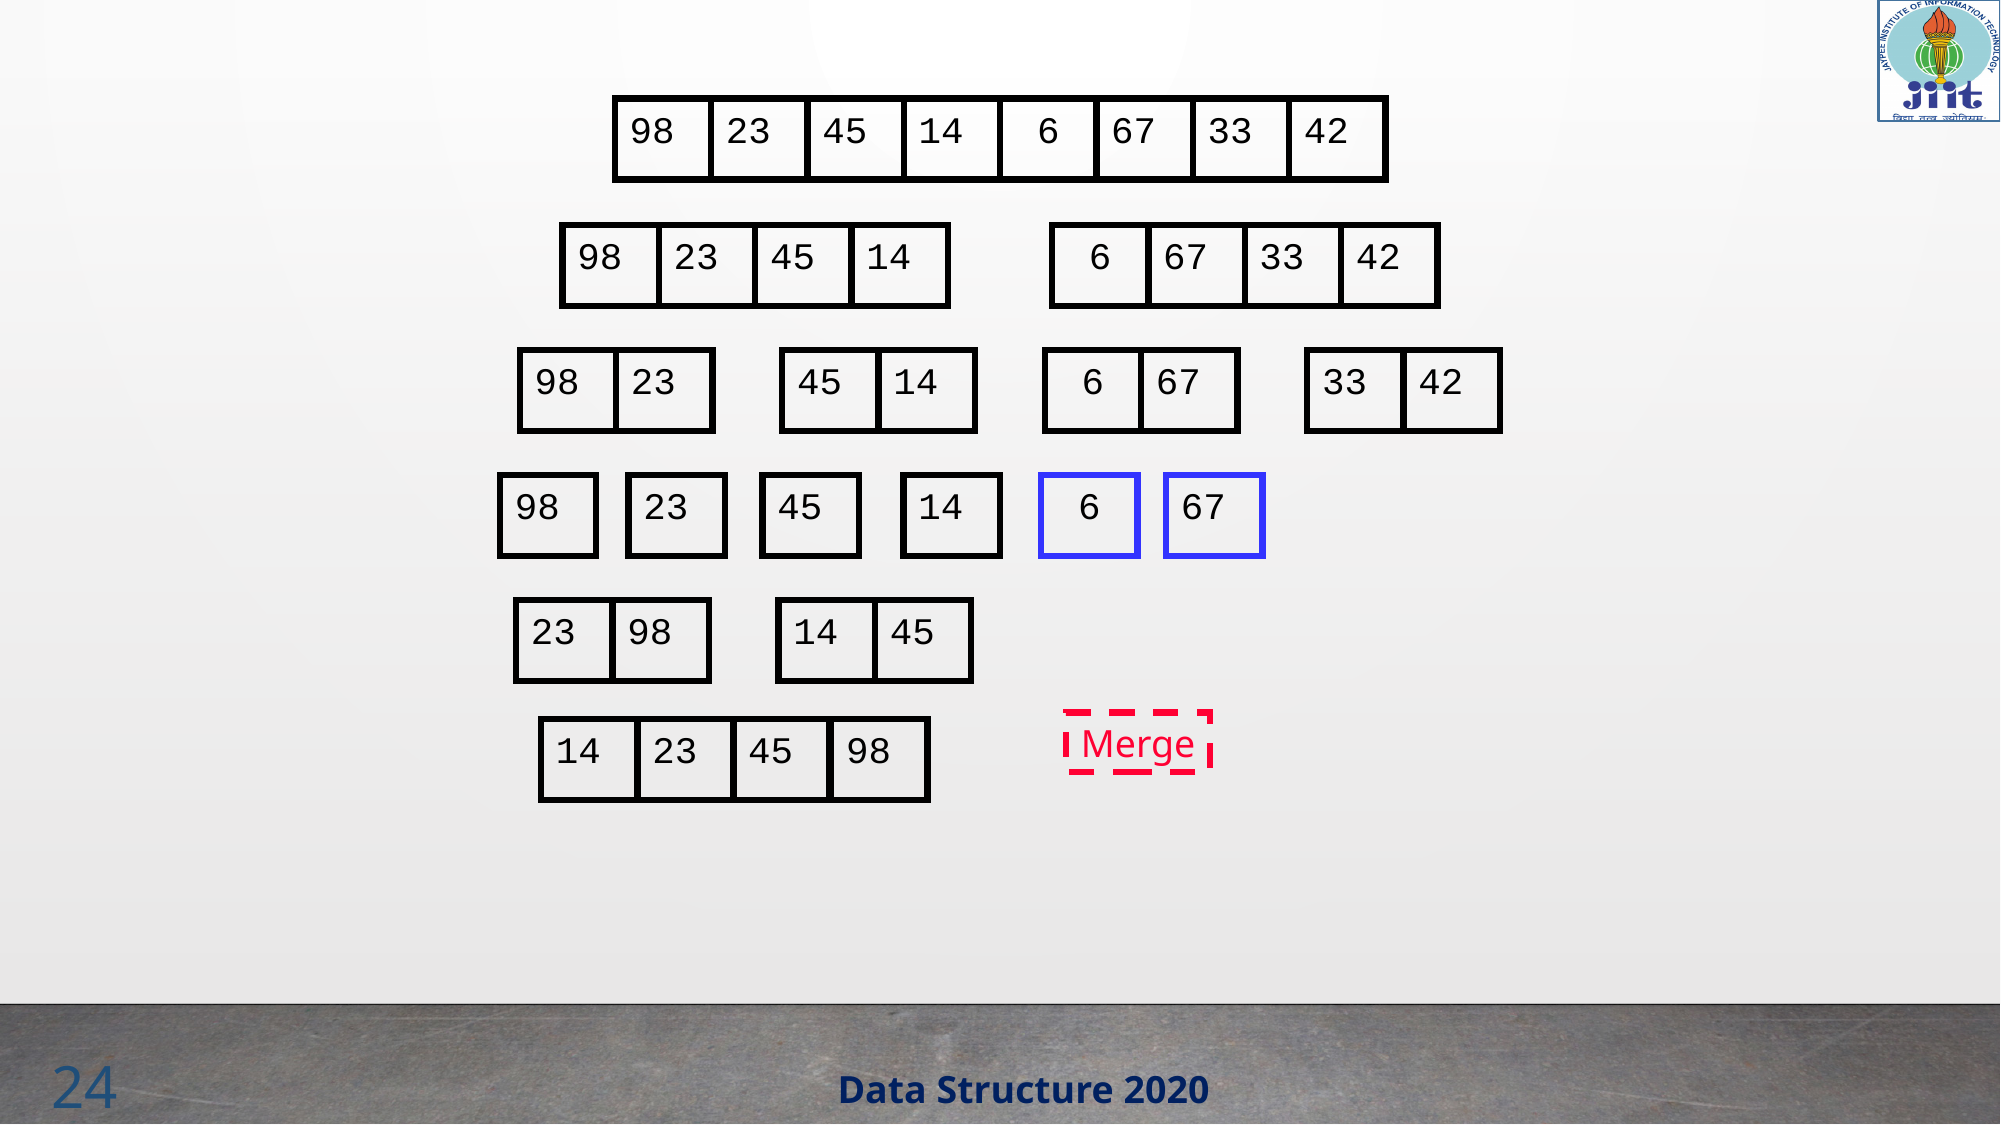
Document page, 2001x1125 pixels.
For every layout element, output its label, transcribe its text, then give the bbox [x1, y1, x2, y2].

text_box 6 [1041, 474, 1138, 557]
slide_number 24 [0, 1042, 133, 1125]
text_box 98 [614, 98, 712, 180]
text_box 45 [733, 718, 830, 800]
text_box 42 [1289, 98, 1386, 180]
text_box Merge [1066, 712, 1211, 773]
text_box 67 [1166, 474, 1263, 557]
text_box 14 [878, 349, 975, 432]
text_box 6 [1000, 98, 1097, 180]
text_box 98 [612, 599, 709, 682]
text_box 14 [541, 718, 637, 800]
text_box 45 [875, 599, 972, 682]
text_box 45 [756, 224, 851, 307]
text_box 45 [762, 474, 859, 557]
text_box 33 [1244, 224, 1341, 307]
text_box 98 [499, 474, 597, 557]
text_box 33 [1307, 349, 1403, 432]
text_box 67 [1097, 98, 1192, 180]
text_box 14 [903, 98, 1000, 180]
text_box 42 [1403, 349, 1500, 432]
text_box 23 [637, 718, 733, 800]
text_box 67 [1142, 349, 1238, 432]
text_box 42 [1341, 224, 1438, 307]
text_box 23 [712, 98, 808, 180]
text_box 23 [617, 349, 713, 432]
text_box 45 [808, 98, 903, 180]
text_box 45 [782, 349, 878, 432]
text_box 98 [562, 224, 659, 307]
text_box 14 [851, 224, 948, 307]
text_box 23 [516, 599, 612, 682]
text_box 6 [1044, 349, 1142, 432]
text_box 14 [903, 474, 1000, 557]
text_box 23 [659, 224, 756, 307]
picture [1880, 1, 1999, 120]
text_box 98 [519, 349, 617, 432]
text_box 67 [1149, 224, 1244, 307]
text_box 98 [831, 718, 928, 800]
picture [0, 1004, 2000, 1124]
text_box 23 [628, 474, 725, 557]
text_box 6 [1052, 224, 1149, 307]
text_box 33 [1192, 98, 1289, 180]
text_box 14 [778, 599, 875, 682]
